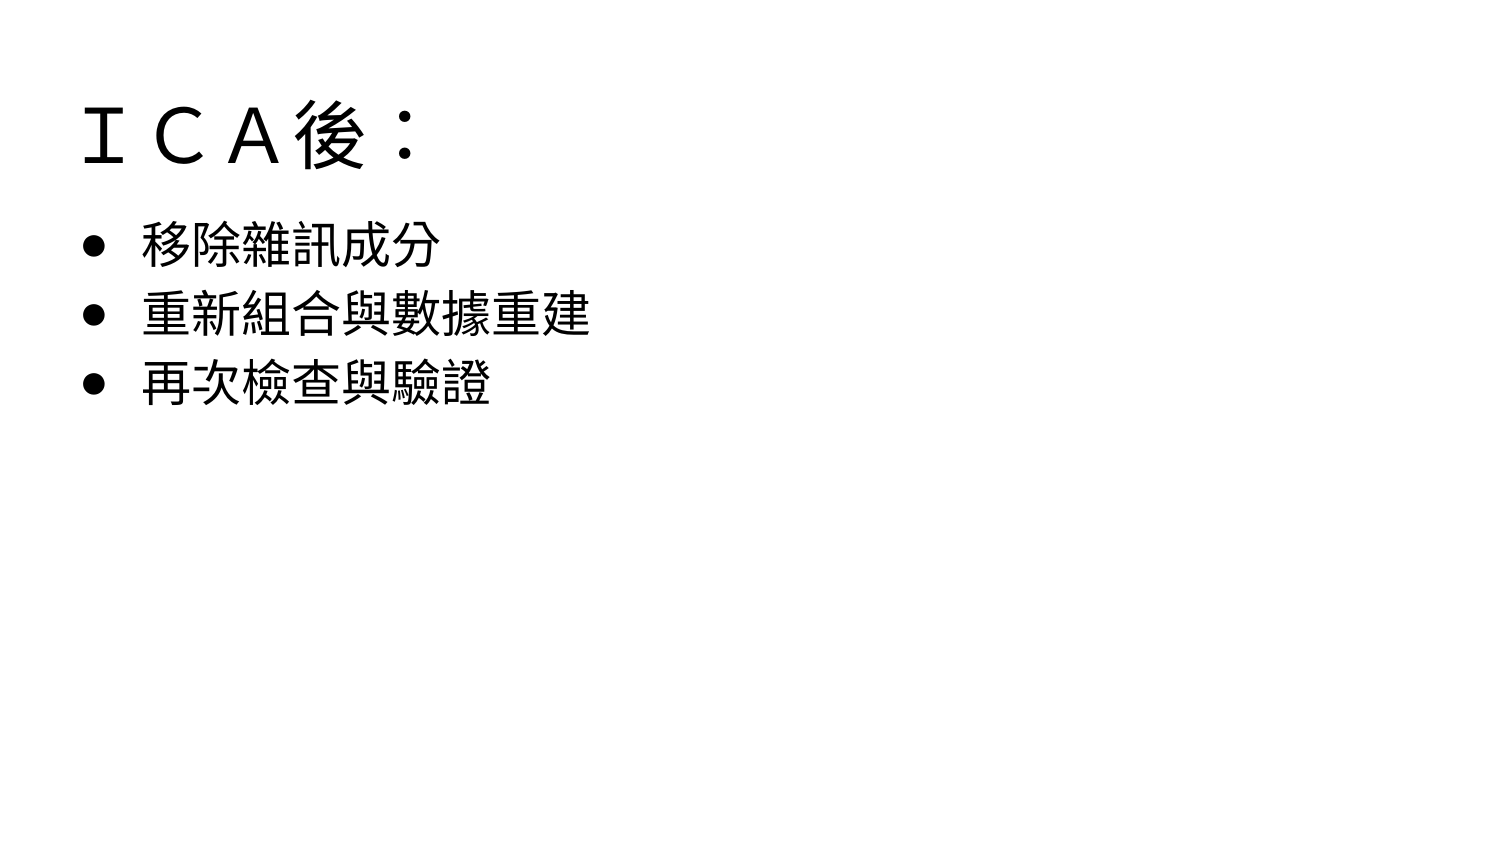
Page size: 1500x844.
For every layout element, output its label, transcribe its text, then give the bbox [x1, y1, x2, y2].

list 移除雜訊成分 重新組合與數據重建 再次檢查與驗證 [51, 189, 1449, 750]
title ＩＣＡ後： [51, 72, 1449, 167]
